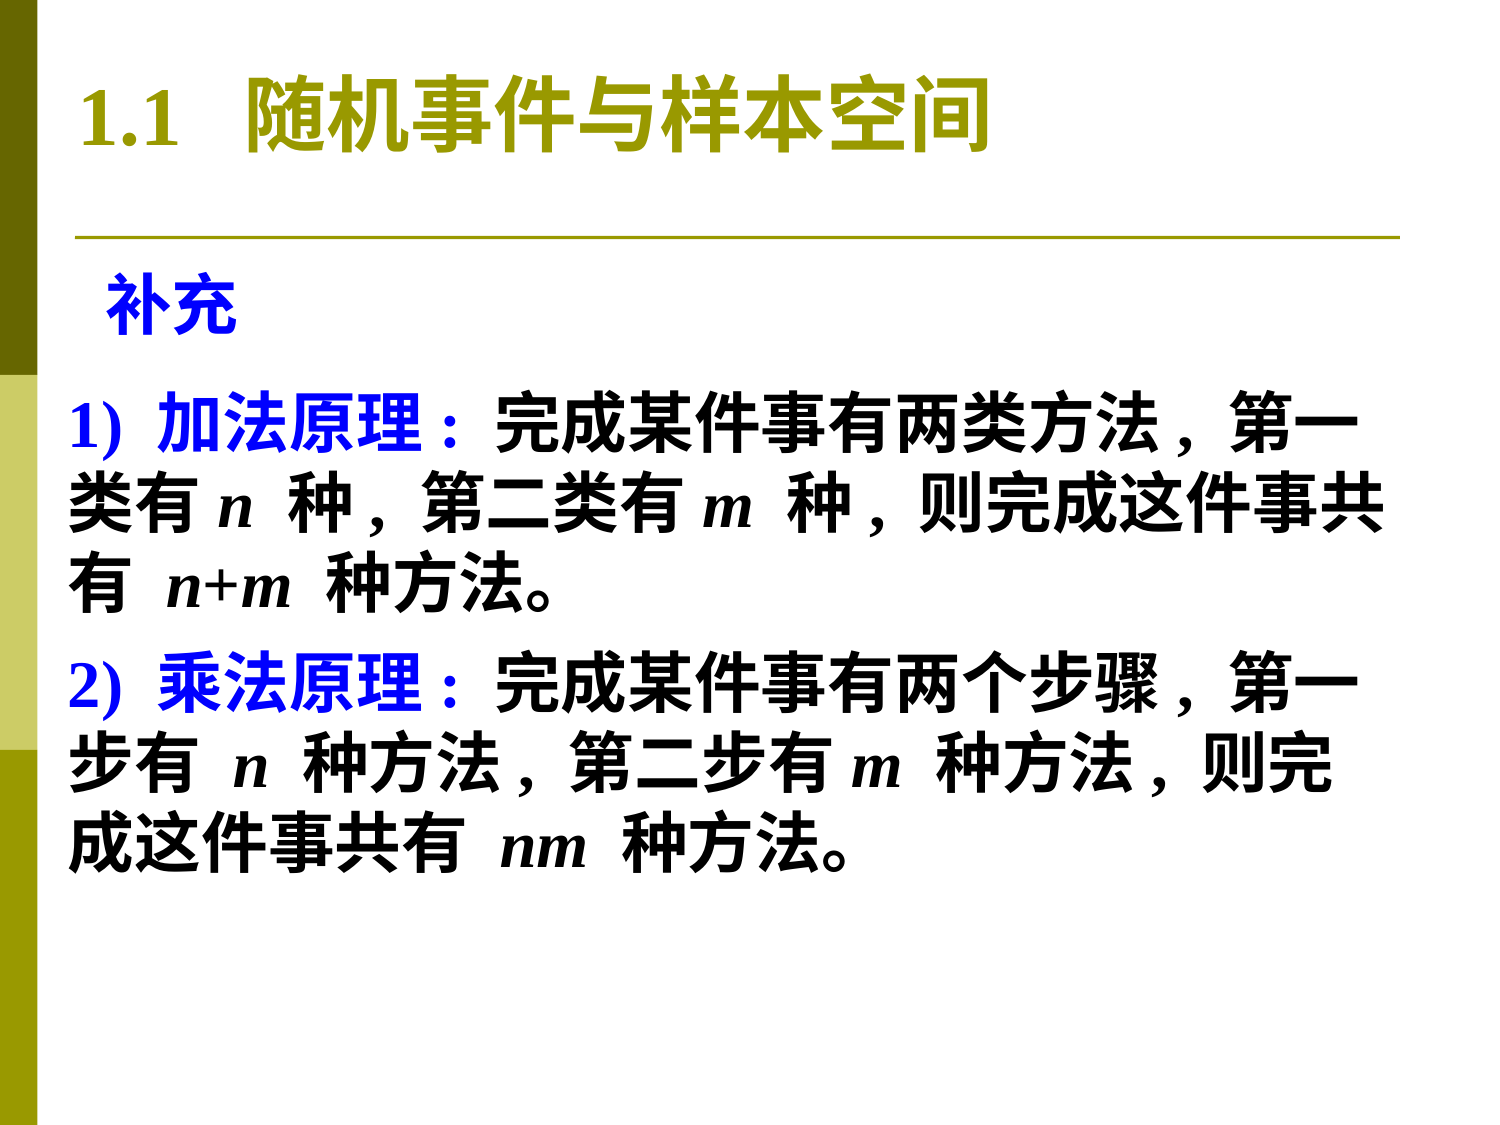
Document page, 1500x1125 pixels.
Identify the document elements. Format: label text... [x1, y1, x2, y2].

text_box 2) 乘法原理: 完成某件事有两个步骤, 第一步有 n 种方法, 第二步有m 种方法, 则完成这件事共有 nm 种方法。 [53, 633, 1416, 888]
text_box 补充 [90, 255, 269, 351]
text_box 1) 加法原理: 完成某件事有两类方法, 第一类有n 种, 第二类有m 种, 则完成这件事共有 n+m 种方法。 [53, 373, 1424, 628]
text_box 1.1 随机事件与样本空间 [63, 54, 1046, 170]
